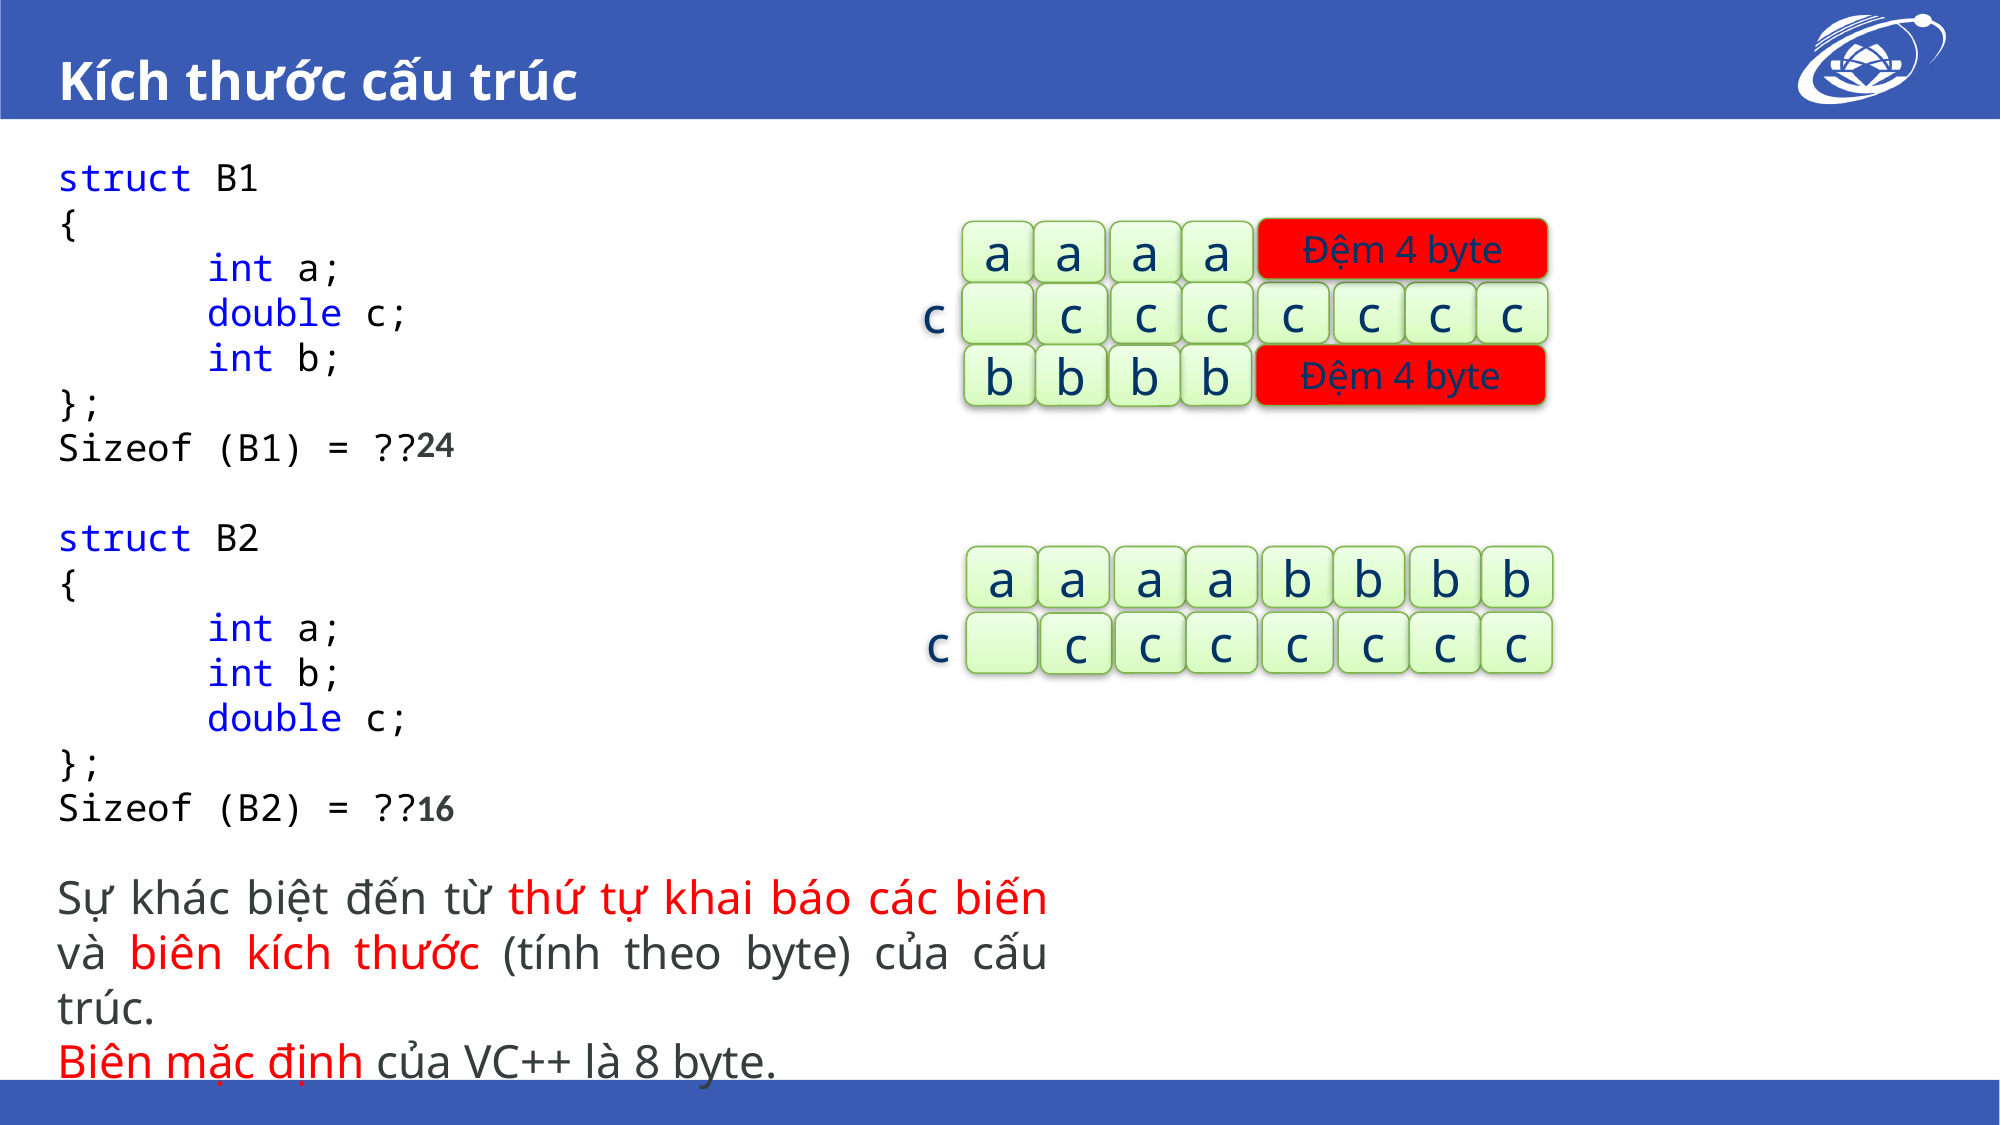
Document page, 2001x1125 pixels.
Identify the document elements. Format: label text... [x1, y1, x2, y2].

text_box a [1033, 221, 1105, 282]
text_box b [1035, 344, 1106, 406]
text_box Sự khác biệt đến từ thứ tự khai báo các biến và biên kích thước (tính theo byte) của cấu trúc. Biên mặc định của VC++ là 8 byte. [43, 860, 1064, 1125]
text_box b [1181, 344, 1251, 406]
text_box b [964, 344, 1033, 406]
text_box b [1262, 546, 1331, 608]
text_box c [1257, 286, 1329, 343]
text_box struct B2 { int a; int b; double c; }; Sizeof (B2) = ?? [43, 507, 487, 860]
text_box c [1409, 612, 1479, 673]
title Kích thước cấu trúc [43, 0, 1957, 120]
text_box c [1476, 286, 1548, 344]
text_box c [966, 612, 1037, 674]
text_box a [1114, 546, 1184, 608]
text_box 24 [401, 413, 513, 473]
text_box c [1338, 612, 1407, 673]
text_box b [1108, 345, 1181, 407]
text_box a [966, 546, 1036, 608]
text_box Đệm 4 byte [1255, 344, 1546, 406]
text_box a [1110, 221, 1180, 281]
text_box a [1186, 546, 1258, 608]
text_box b [1481, 546, 1553, 608]
text_box c [1036, 283, 1107, 344]
text_box struct B1 { int a; double c; int b; }; Sizeof (B1) = ?? [43, 146, 487, 477]
text_box c [1181, 282, 1253, 343]
text_box a [1038, 546, 1110, 608]
text_box c [1115, 612, 1184, 673]
text_box 16 [401, 776, 513, 837]
text_box b [1409, 546, 1479, 608]
text_box a [1181, 221, 1253, 282]
text_box c [1110, 282, 1180, 344]
text_box c [1405, 289, 1472, 342]
text_box c [1480, 612, 1553, 673]
text_box Đệm 4 byte [1257, 218, 1548, 280]
text_box c [1186, 612, 1257, 673]
text_box c [1040, 612, 1111, 674]
text_box c [1333, 289, 1401, 342]
text_box b [1333, 546, 1405, 608]
text_box a [962, 221, 1032, 281]
text_box c [962, 282, 1033, 343]
text_box c [1262, 612, 1334, 673]
